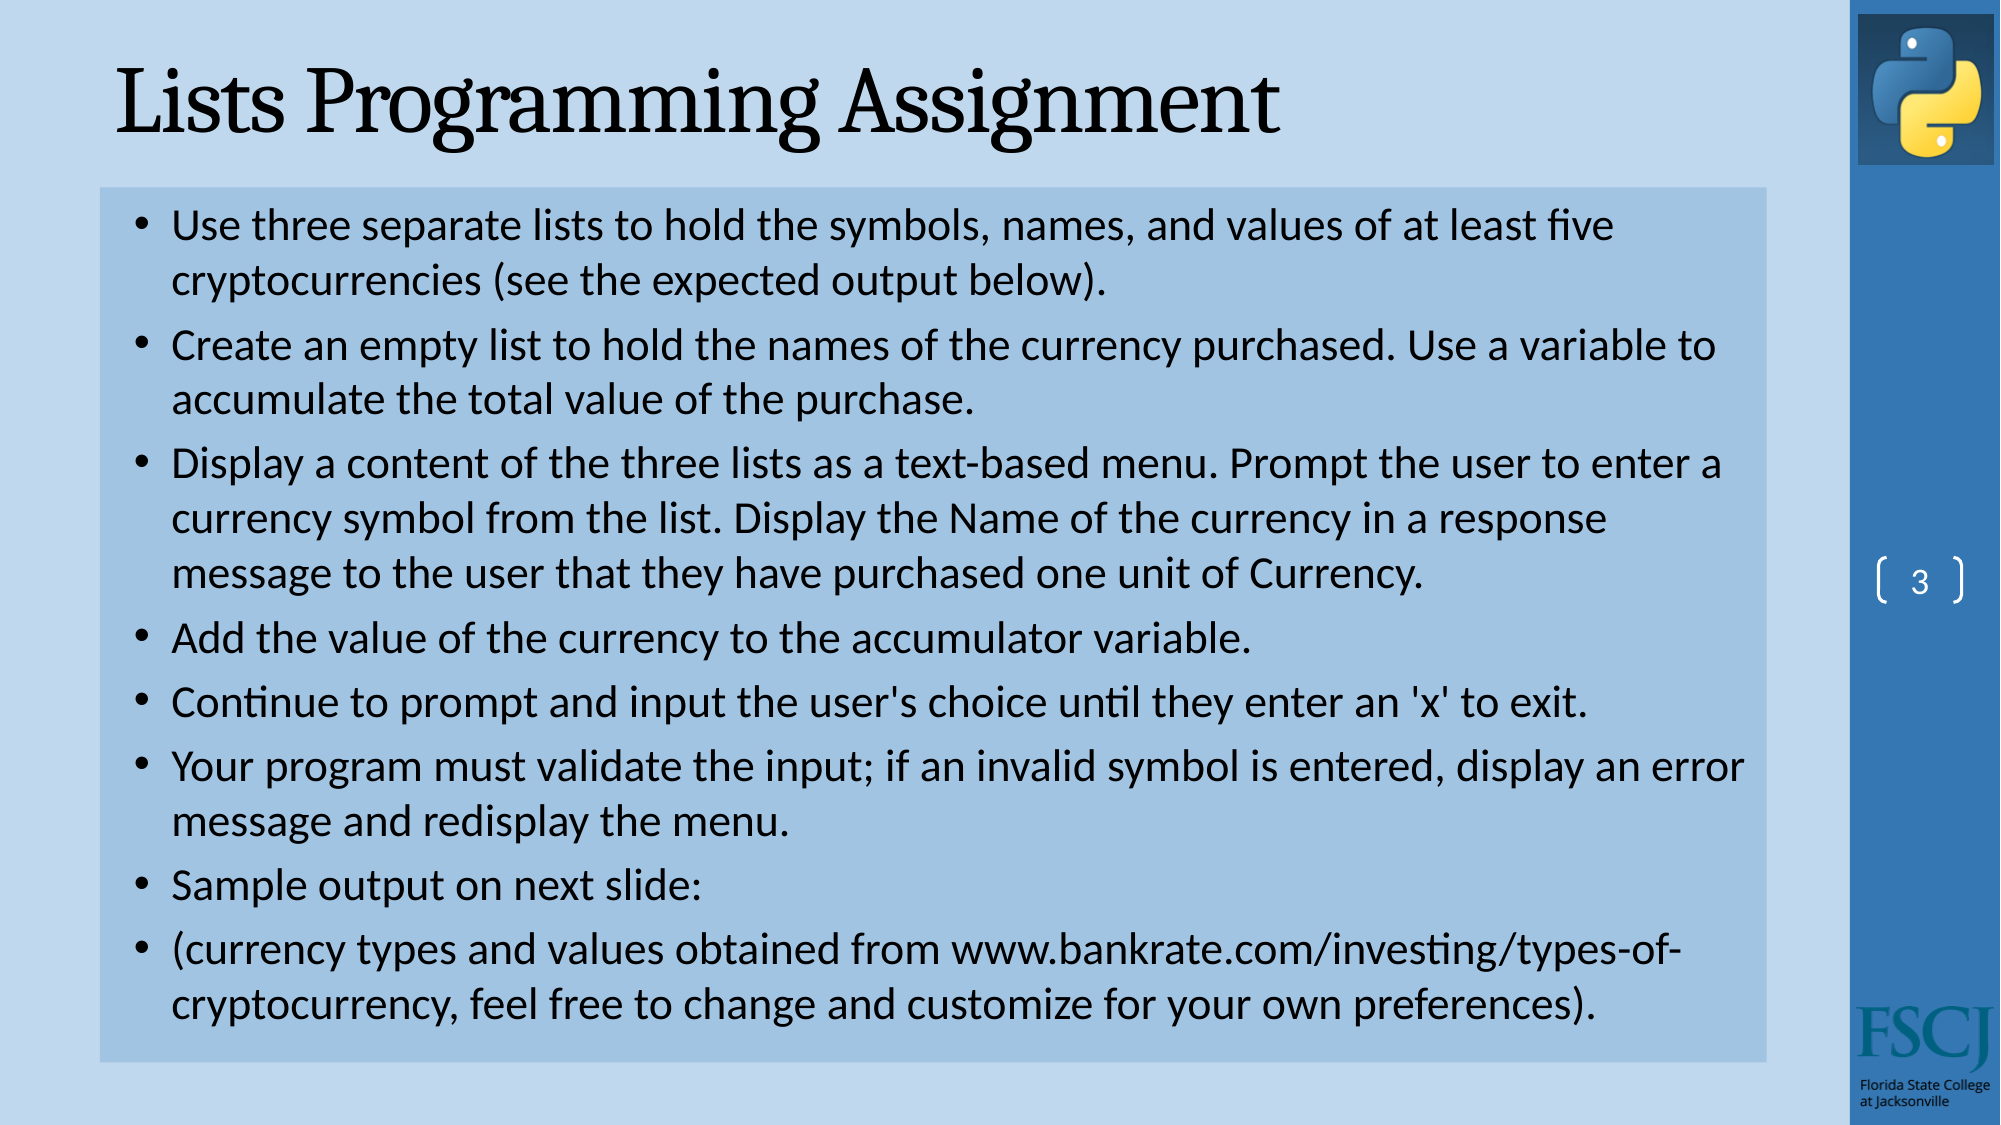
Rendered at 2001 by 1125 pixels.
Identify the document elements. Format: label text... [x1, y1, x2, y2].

slide_number 3 [1876, 555, 1964, 604]
picture [1856, 1006, 1994, 1109]
title Lists Programming Assignment [99, 0, 1767, 187]
list Use three separate lists to hold the symbols, names, and values of at least five cryptocurrencies (see the expected output below). Create an empty list to hold the names of the currency purchased. Use a variable to accumulate the total value of the purchase. Display a content of the three lists as a text-based menu. Prompt the user to enter a currency symbol from the list. Display the Name of the currency in a response message to the user that they have purchased one unit of Currency. Add the value of the currency to the accumulator variable. Continue to prompt and input the user's choice until they enter an 'x' to exit. Your program must validate the input; if an invalid symbol is entered, display an error message and redisplay the menu. Sample output on next slide: (currency types and values obtained from www.bankrate.com/investing/types-of-cryptocurrency, feel free to change and customize for your own preferences). [99, 187, 1767, 1063]
picture [1858, 14, 1994, 165]
